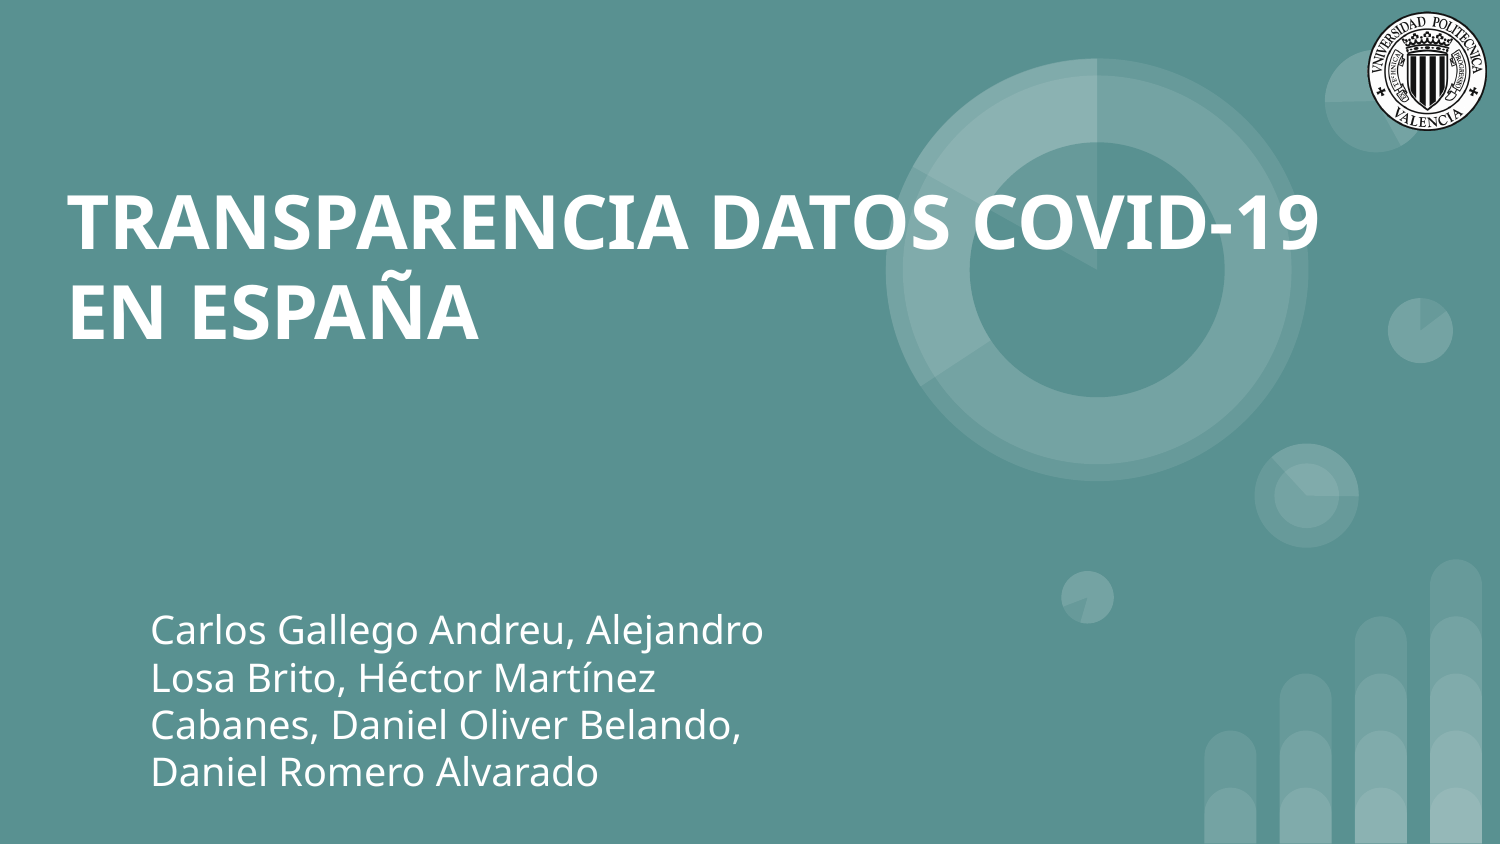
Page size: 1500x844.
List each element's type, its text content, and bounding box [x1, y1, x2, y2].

subtitle Carlos Gallego Andreu, Alejandro Losa Brito, Héctor Martínez Cabanes, Daniel Oliver Belando, Daniel Romero Alvarado [135, 589, 834, 704]
picture [1367, 11, 1487, 132]
title TRANSPARENCIA DATOS COVID-19 EN ESPAÑA [51, 122, 1449, 409]
